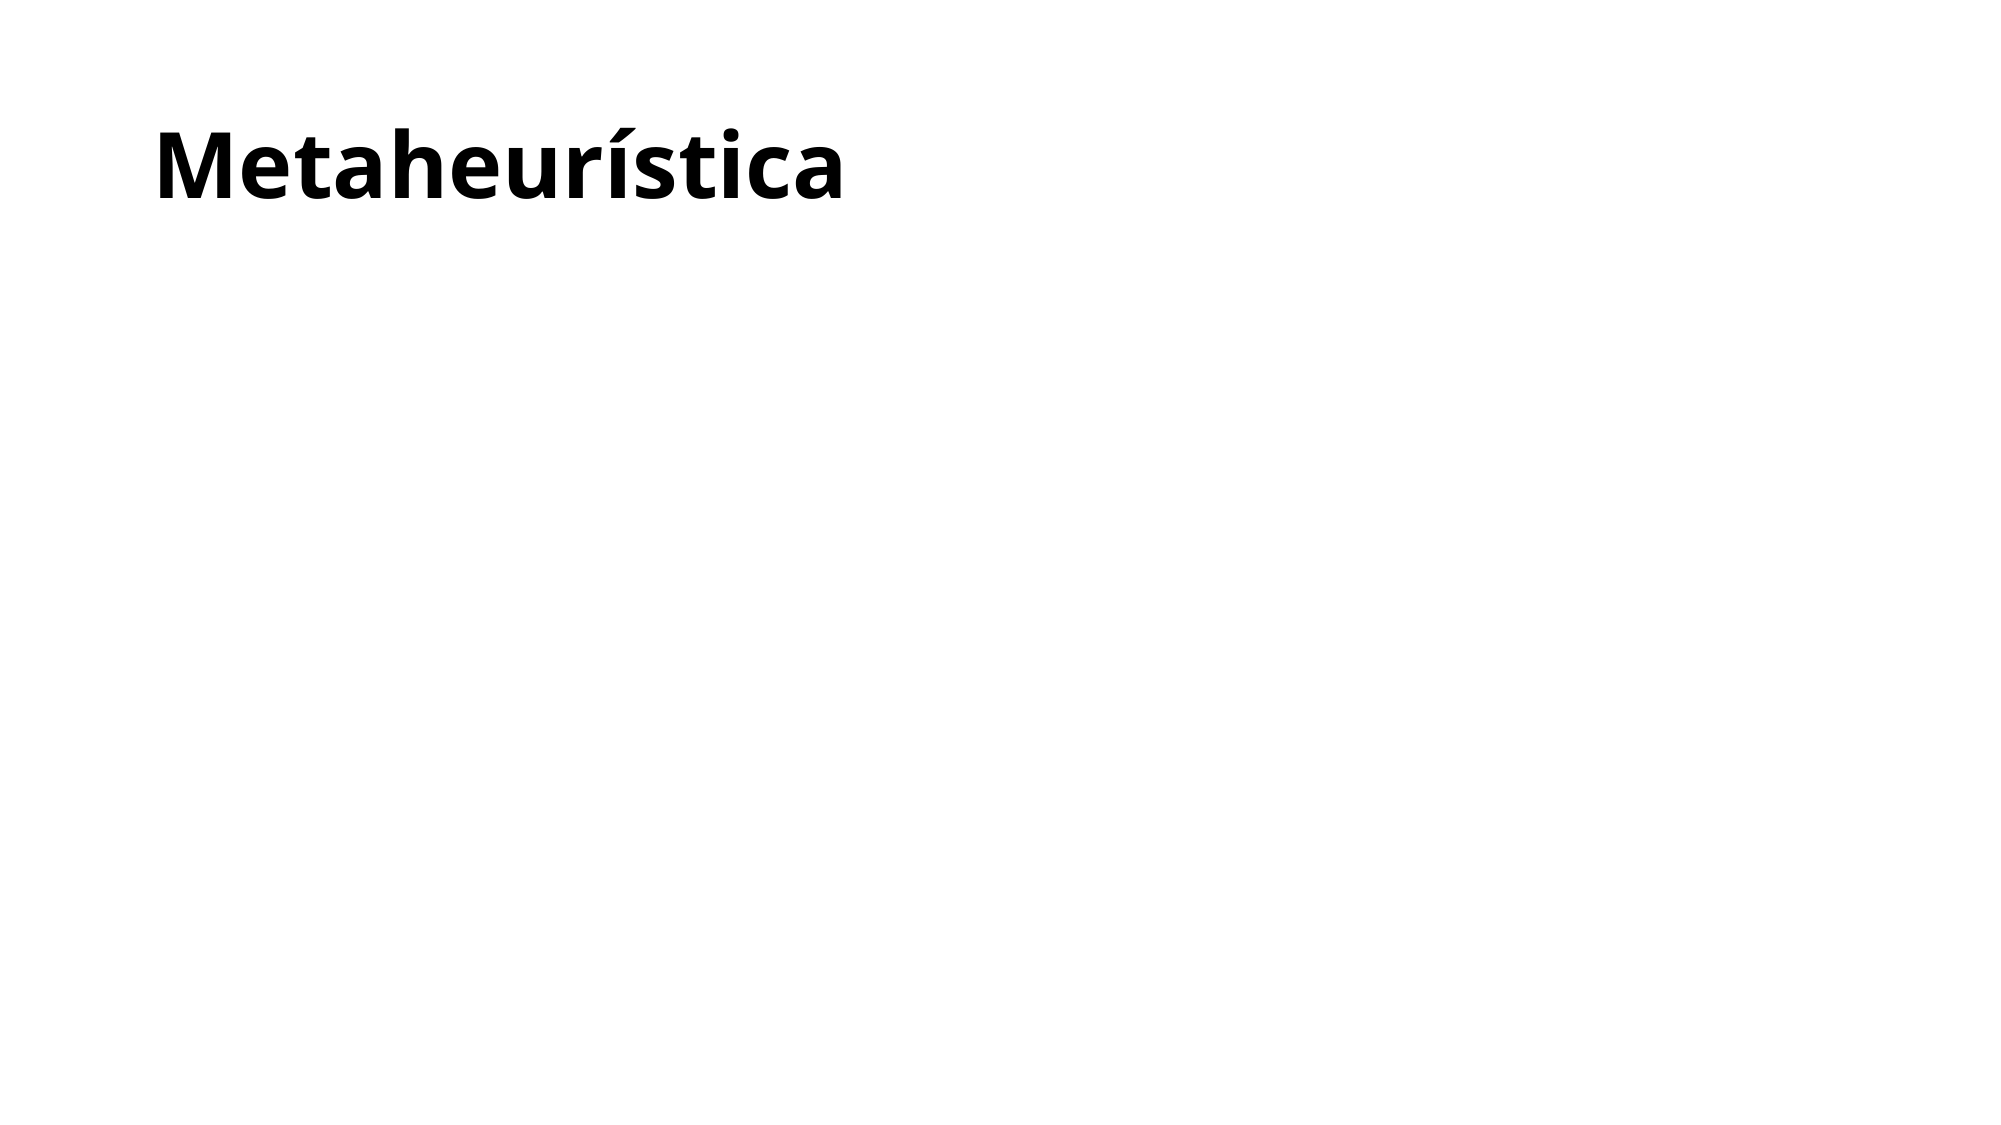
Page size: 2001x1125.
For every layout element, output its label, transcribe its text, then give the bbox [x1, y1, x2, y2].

title Metaheurística [137, 59, 1863, 278]
